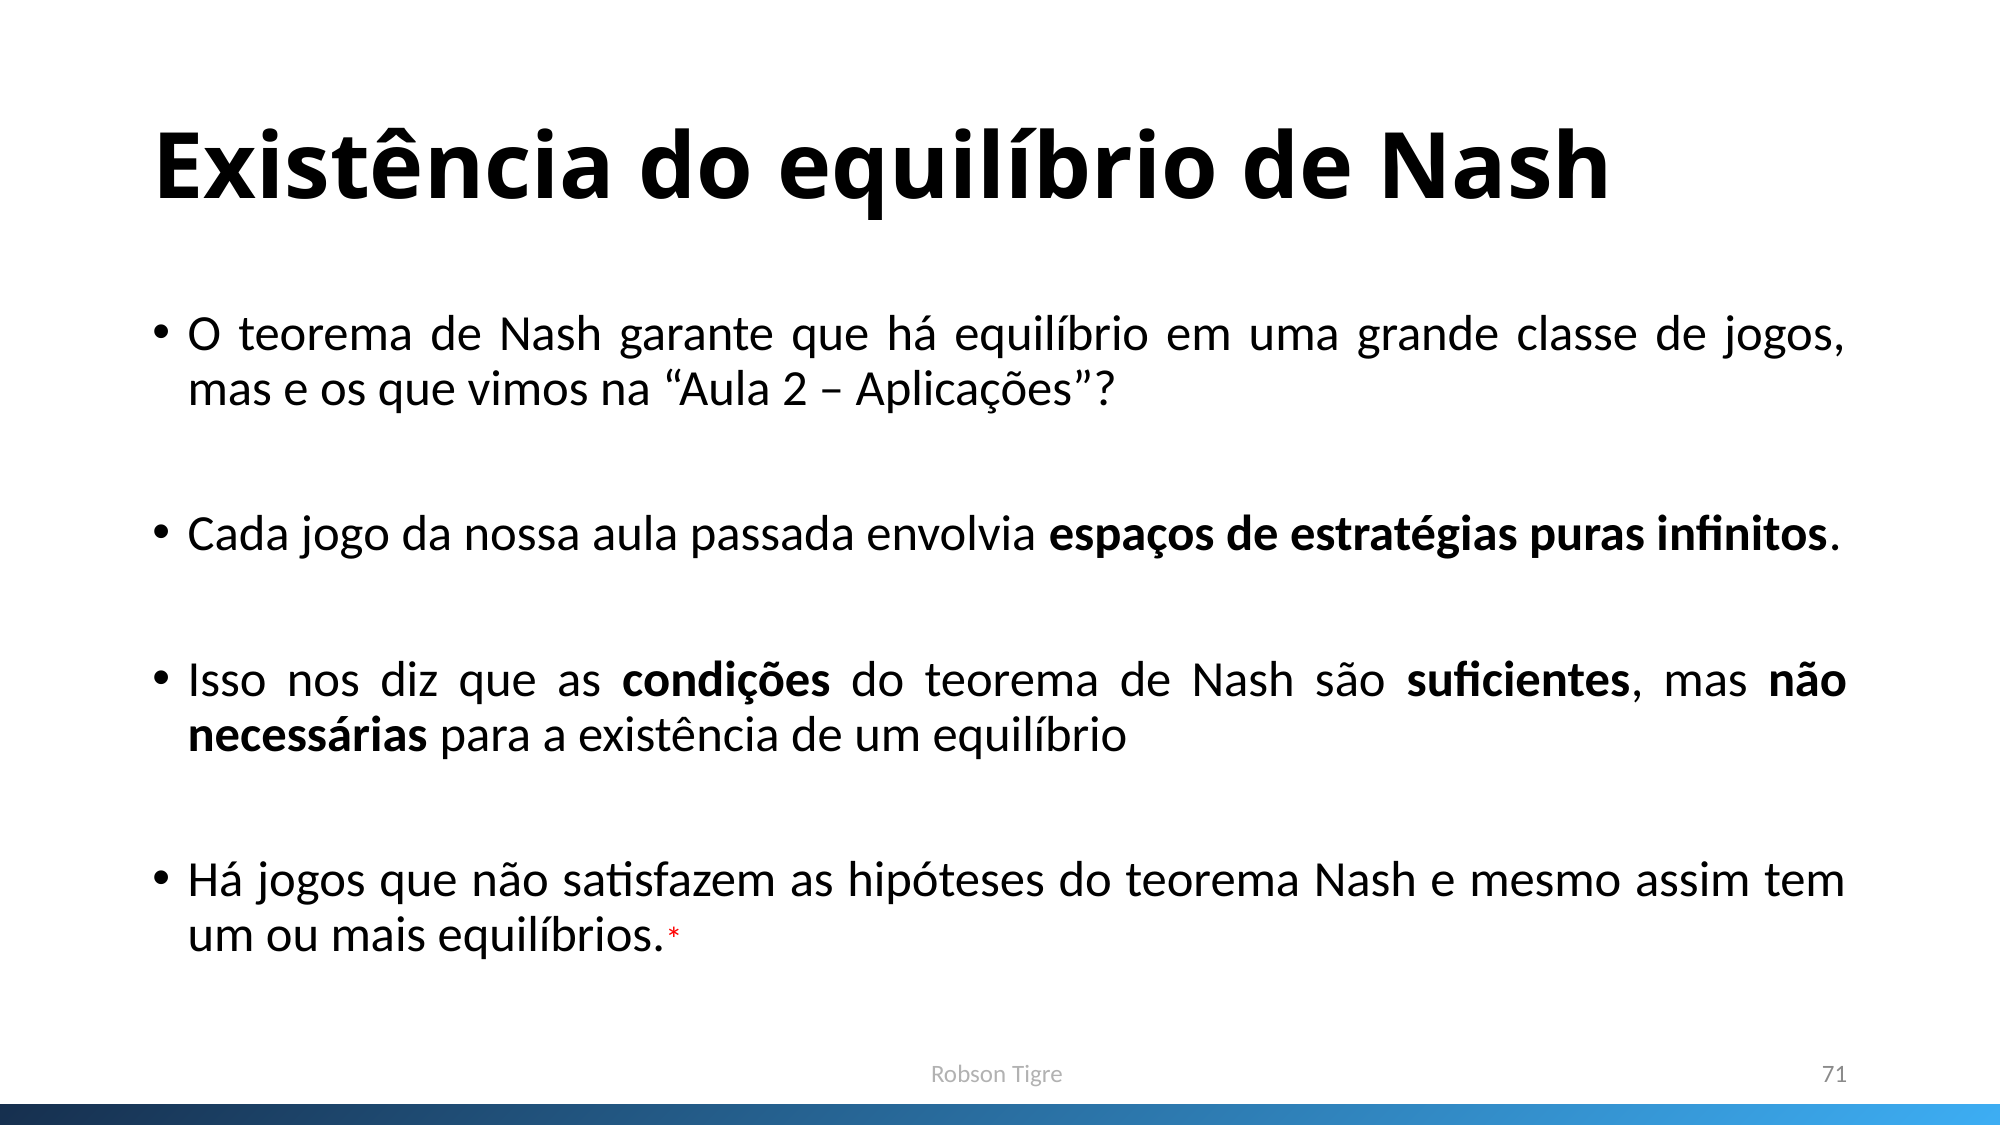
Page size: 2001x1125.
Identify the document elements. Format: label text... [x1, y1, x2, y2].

slide_number 71 [1412, 1042, 1863, 1103]
footer Robson Tigre [662, 1042, 1338, 1103]
list O teorema de Nash garante que há equilíbrio em uma grande classe de jogos, mas e os que vimos na “Aula 2 – Aplicações”? Cada jogo da nossa aula passada envolvia espaços de estratégias puras infinitos. Isso nos diz que as condições do teorema de Nash são suficientes, mas não necessárias para a existência de um equilíbrio Há jogos que não satisfazem as hipóteses do teorema Nash e mesmo assim tem um ou mais equilíbrios.* [137, 299, 1863, 1014]
title Existência do equilíbrio de Nash [137, 59, 1863, 278]
